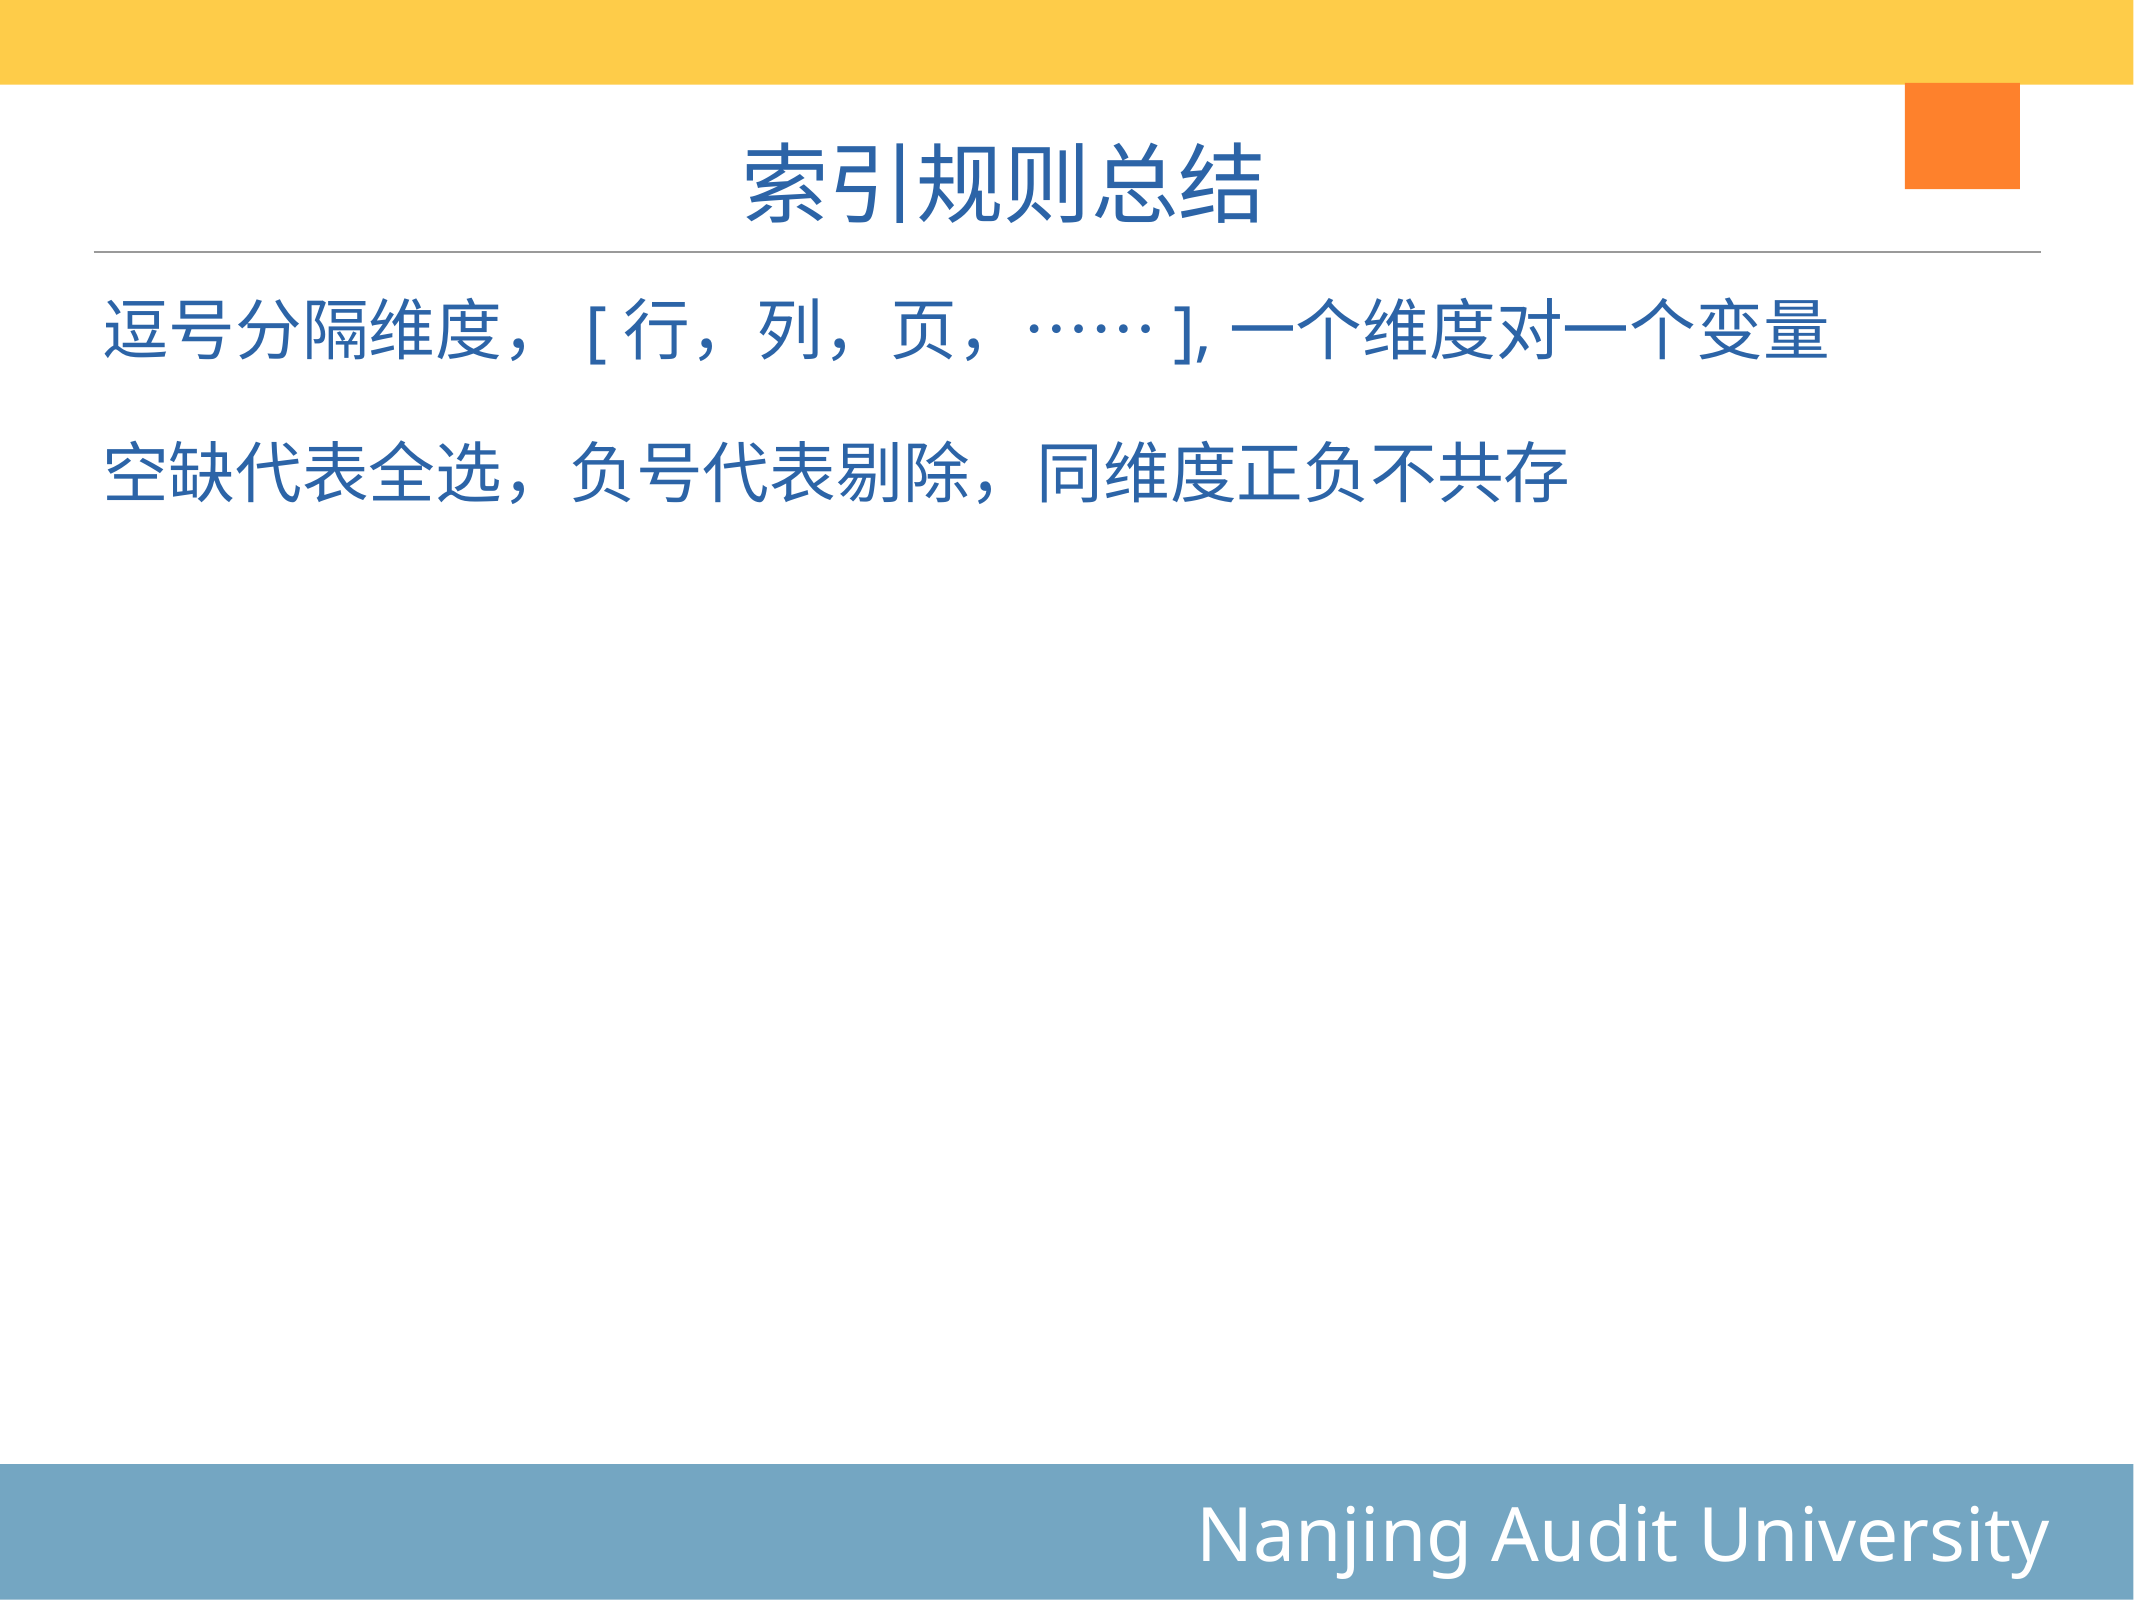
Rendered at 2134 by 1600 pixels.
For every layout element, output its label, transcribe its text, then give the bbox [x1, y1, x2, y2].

list 逗号分隔维度，[行，列，页，……],一个维度对一个变量 空缺代表全选，负号代表剔除，同维度正负不共存 [93, 279, 2041, 1375]
title 索引规则总结 [124, 92, 1884, 244]
